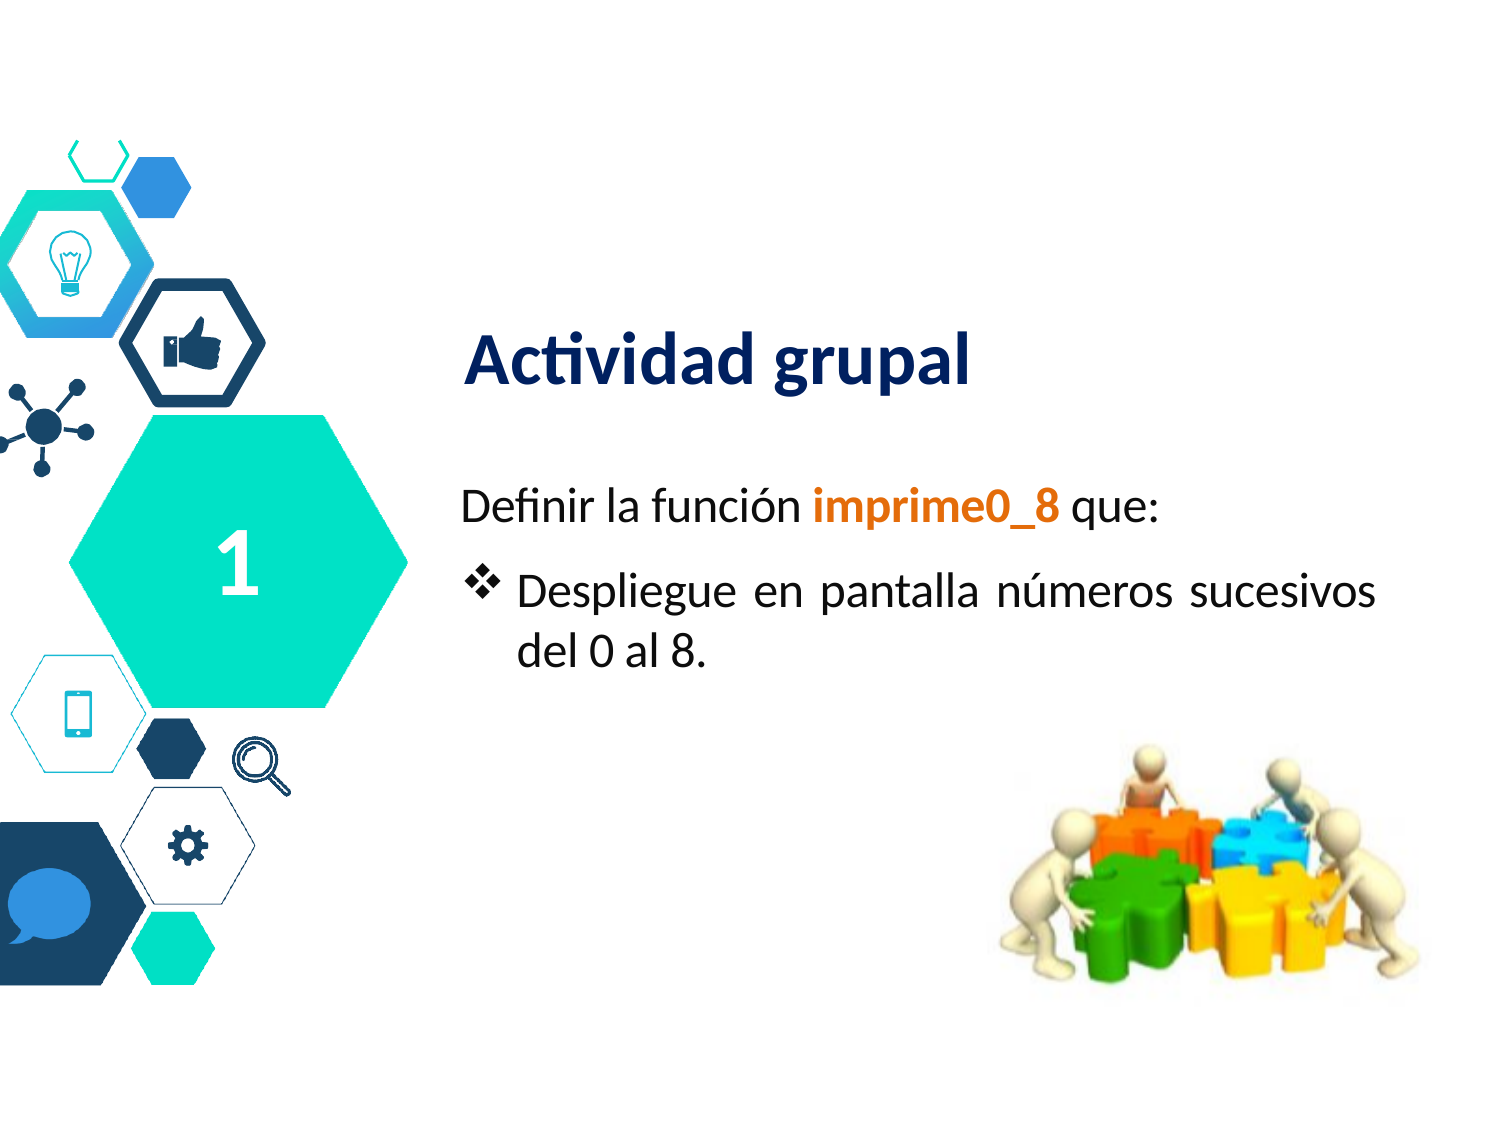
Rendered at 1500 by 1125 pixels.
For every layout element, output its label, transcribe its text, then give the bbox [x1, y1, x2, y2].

text_box [33, 446, 51, 478]
text_box [68, 415, 408, 710]
picture [985, 729, 1432, 1008]
text_box [49, 231, 91, 280]
text_box [163, 336, 178, 367]
text_box [0, 190, 155, 338]
text_box [0, 654, 291, 991]
text_box [124, 284, 260, 402]
text_box [178, 316, 221, 370]
text_box Actividad grupal [462, 309, 1062, 406]
text_box 1 [209, 495, 265, 623]
text_box [55, 378, 86, 413]
text_box [8, 383, 34, 413]
text_box [69, 140, 128, 181]
text_box [121, 157, 192, 219]
text_box [63, 252, 78, 256]
text_box [63, 423, 95, 441]
text_box [25, 408, 62, 445]
text_box [0, 432, 26, 454]
text_box [62, 291, 79, 296]
text_box Definir la función imprime0_8 que: Despliegue en pantalla números sucesivos del 0 al 8. [458, 472, 1376, 720]
